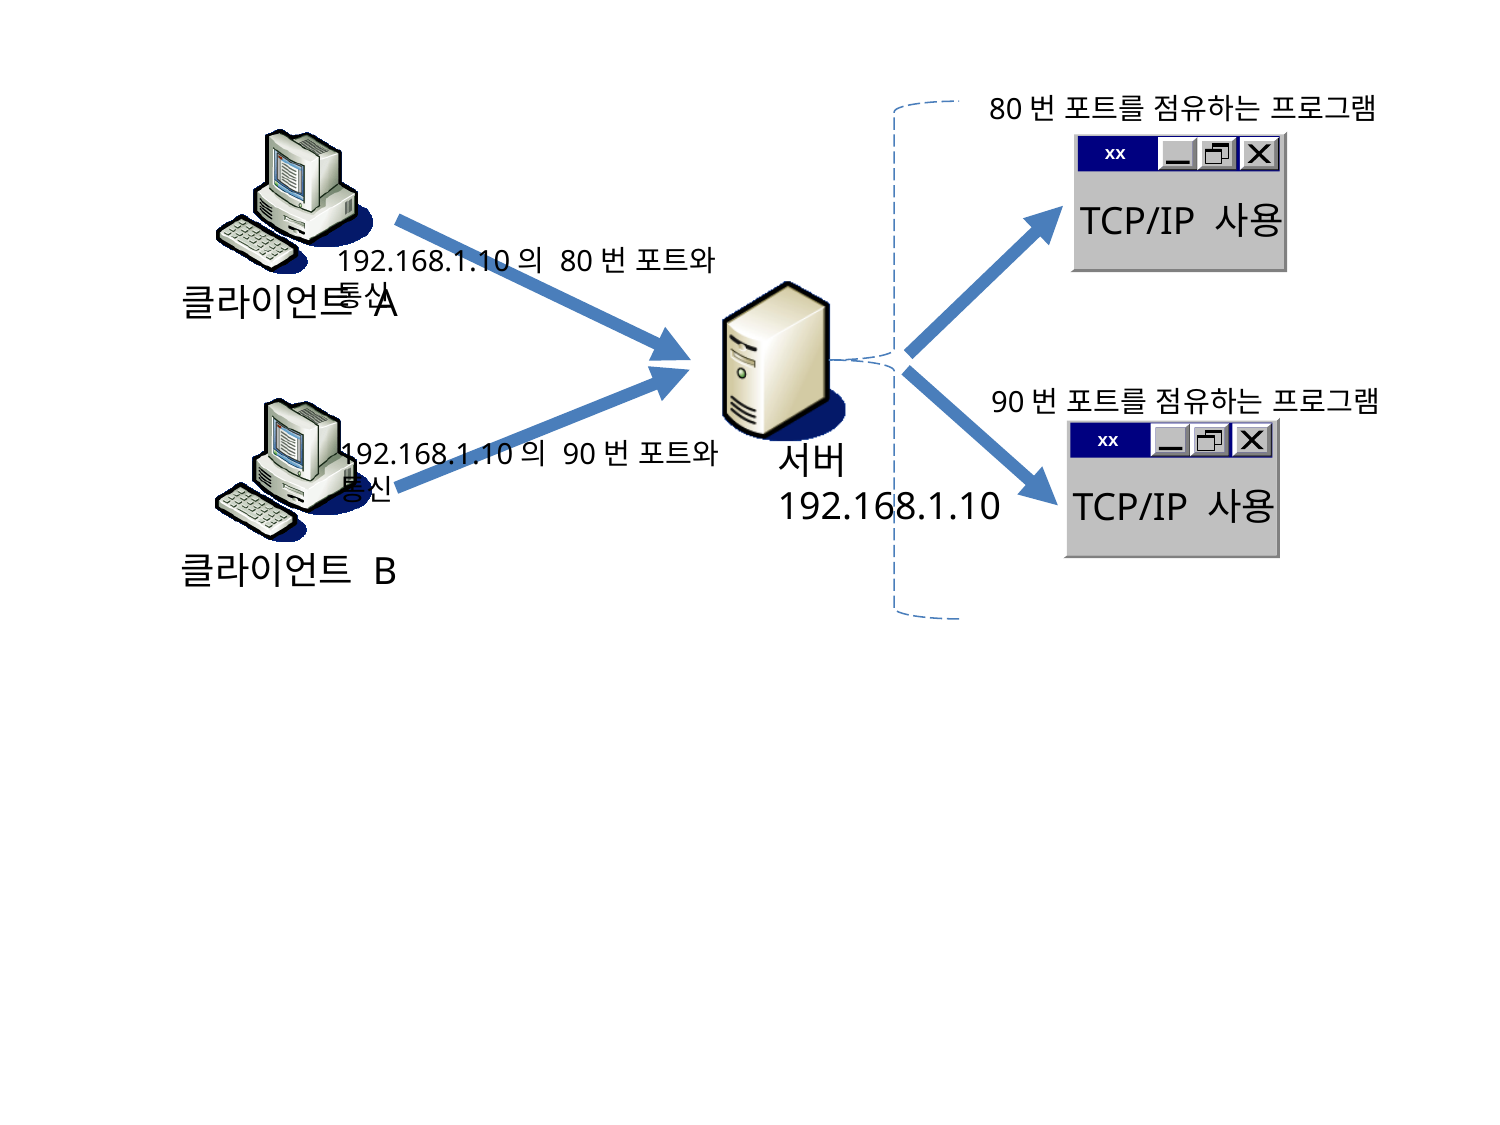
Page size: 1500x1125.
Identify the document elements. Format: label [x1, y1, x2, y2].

text_box [165, 82, 1500, 620]
